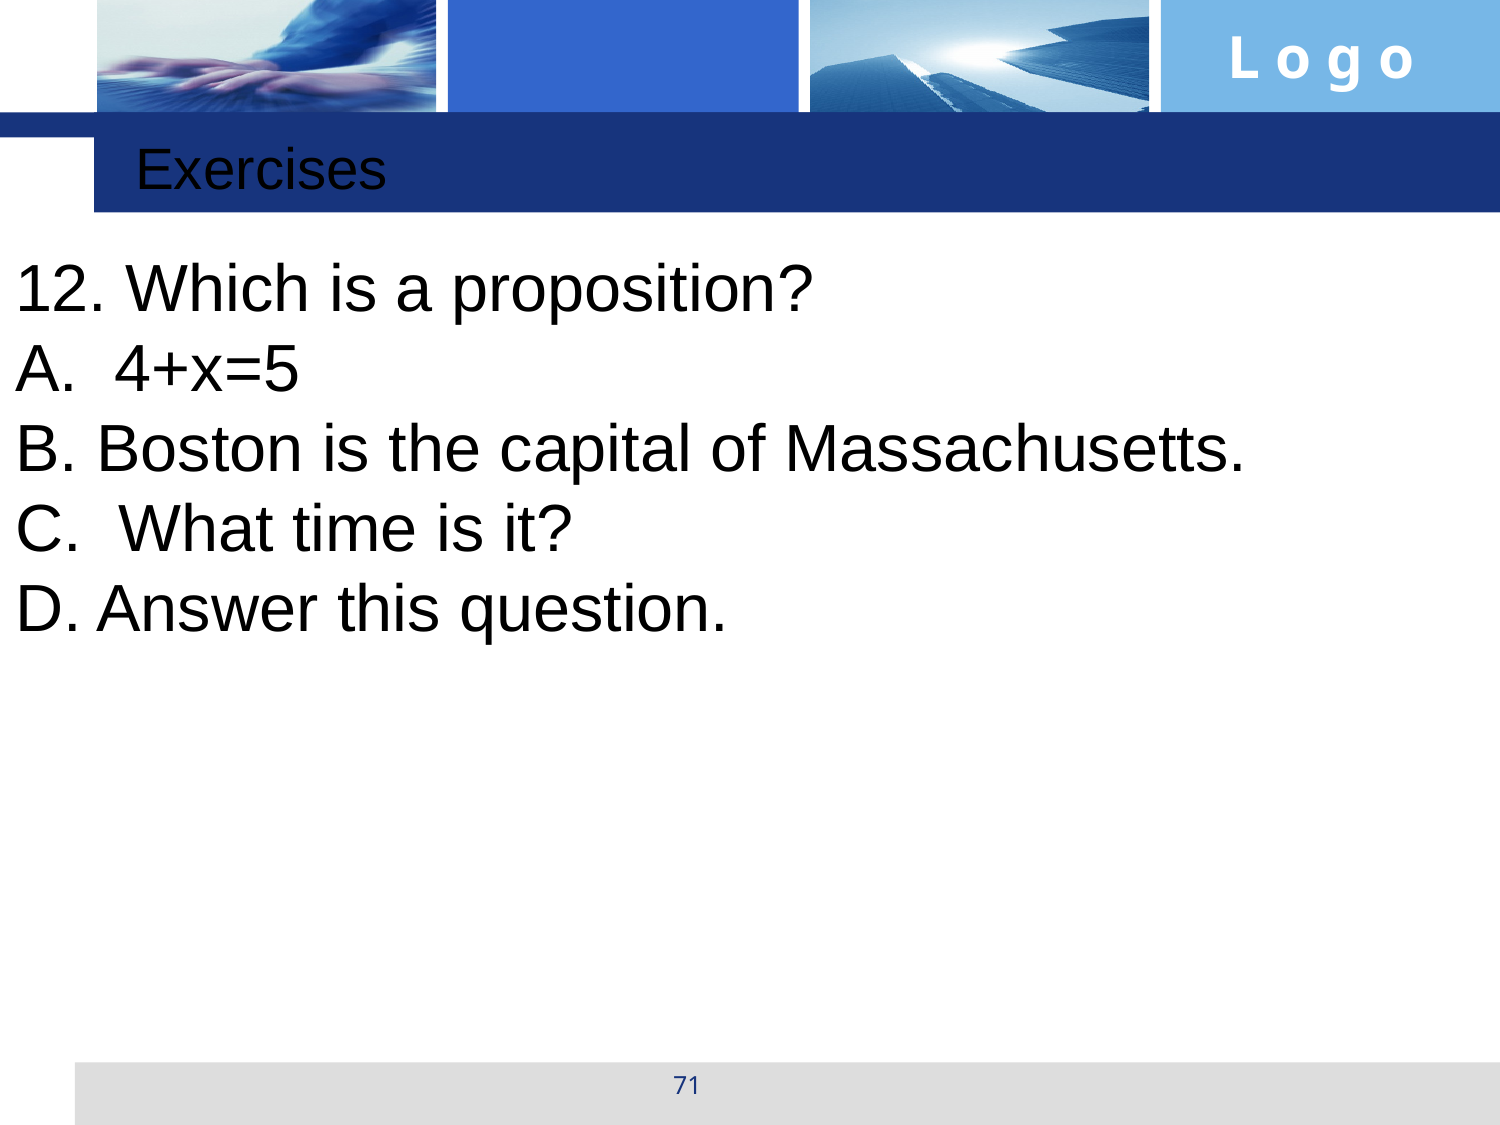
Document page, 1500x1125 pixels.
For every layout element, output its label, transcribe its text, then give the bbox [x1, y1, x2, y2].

title Exercises [120, 120, 1400, 213]
picture [97, 0, 437, 112]
text_box 71 [512, 1062, 863, 1116]
list 12. Which is a proposition? A. 4+x=5 B. Boston is the capital of Massachusetts. C. What time is it? D. Answer this question. [0, 237, 1500, 1013]
picture [810, 0, 1150, 112]
